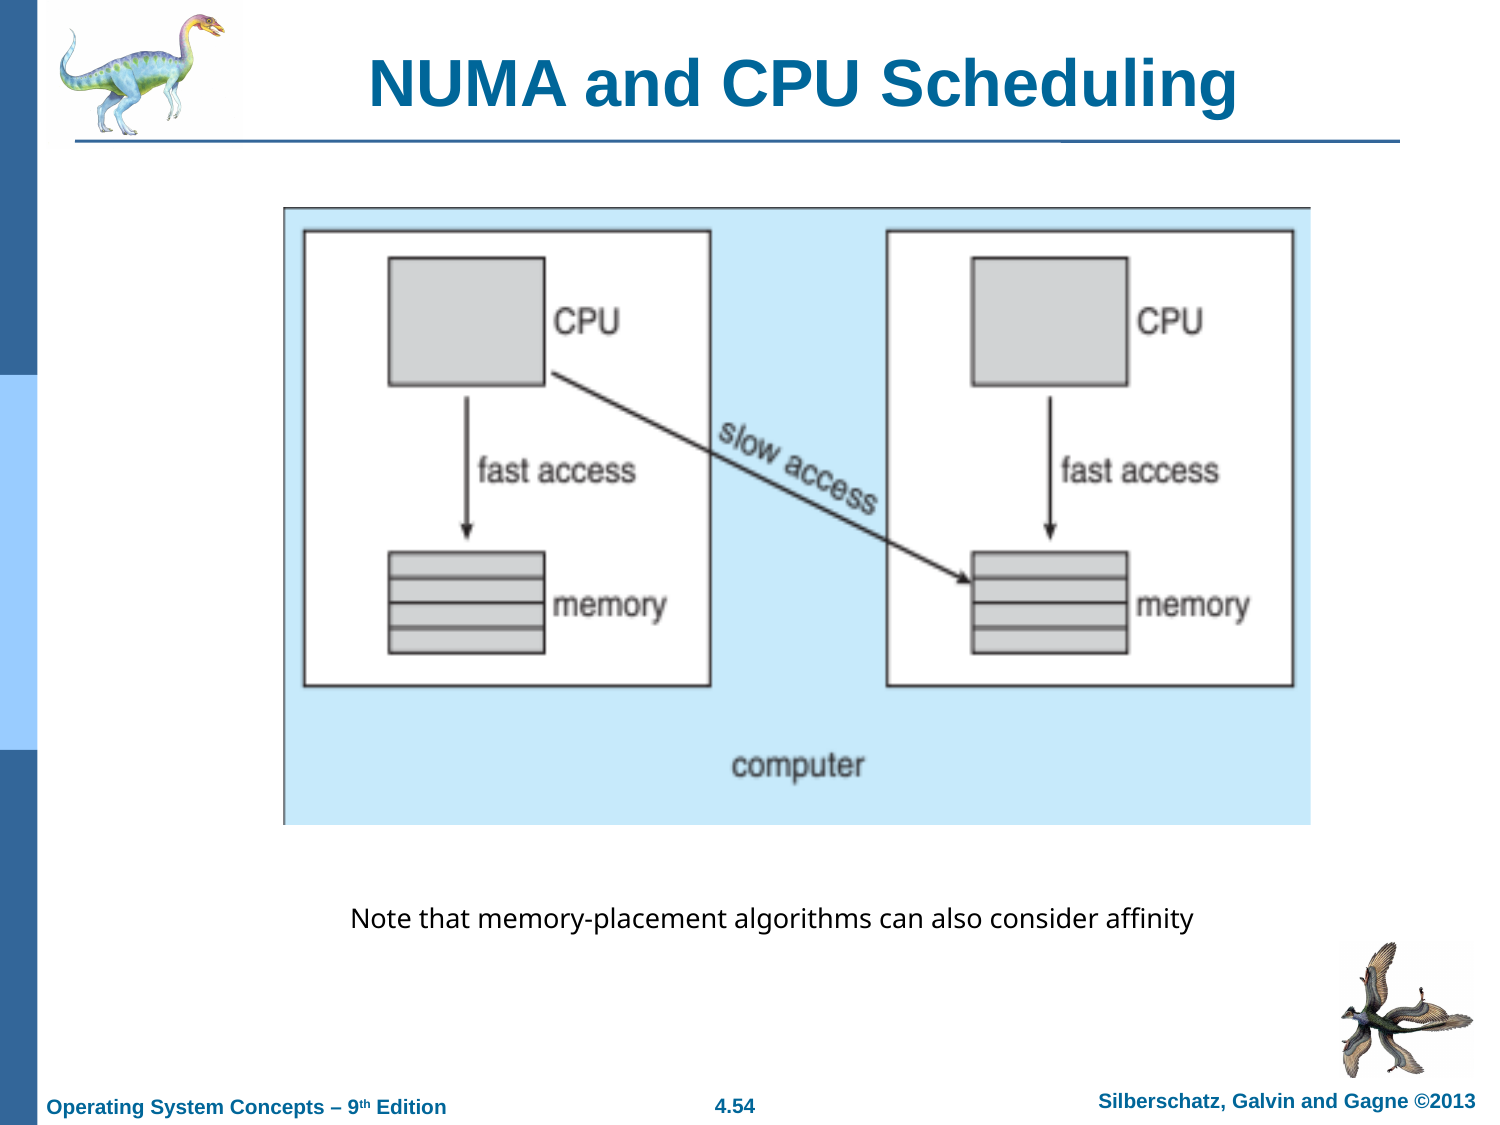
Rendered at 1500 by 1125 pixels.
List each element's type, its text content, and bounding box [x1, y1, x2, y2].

picture [283, 207, 1311, 825]
picture [1339, 941, 1474, 1078]
picture [46, 0, 243, 149]
title NUMA and CPU Scheduling [183, 32, 1426, 128]
text_box Note that memory-placement algorithms can also consider affinity [334, 893, 1305, 942]
